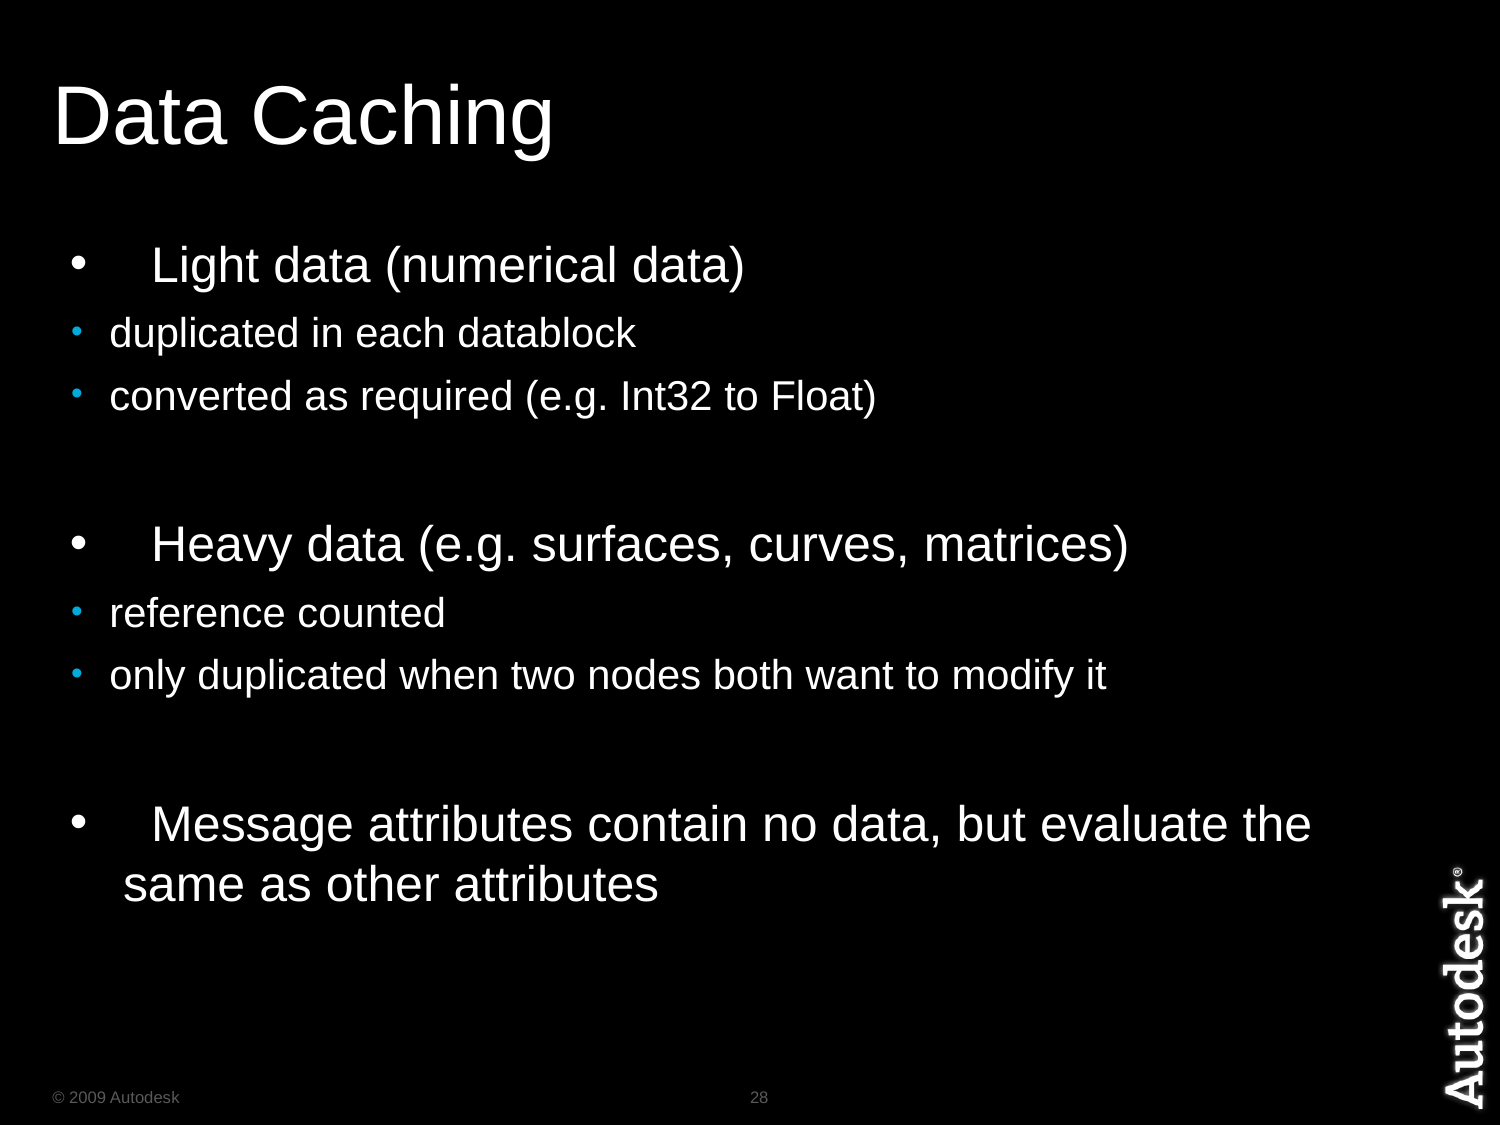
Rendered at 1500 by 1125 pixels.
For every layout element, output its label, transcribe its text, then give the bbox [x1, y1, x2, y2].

picture [1402, 0, 1500, 1125]
title Data Caching [52, 22, 1401, 211]
list Light data (numerical data) duplicated in each datablock converted as required (e.g. Int32 to Float) Heavy data (e.g. surfaces, curves, matrices) reference counted only duplicated when two nodes both want to modify it Message attributes contain no data, but evaluate the same as other attributes [52, 231, 1401, 1073]
